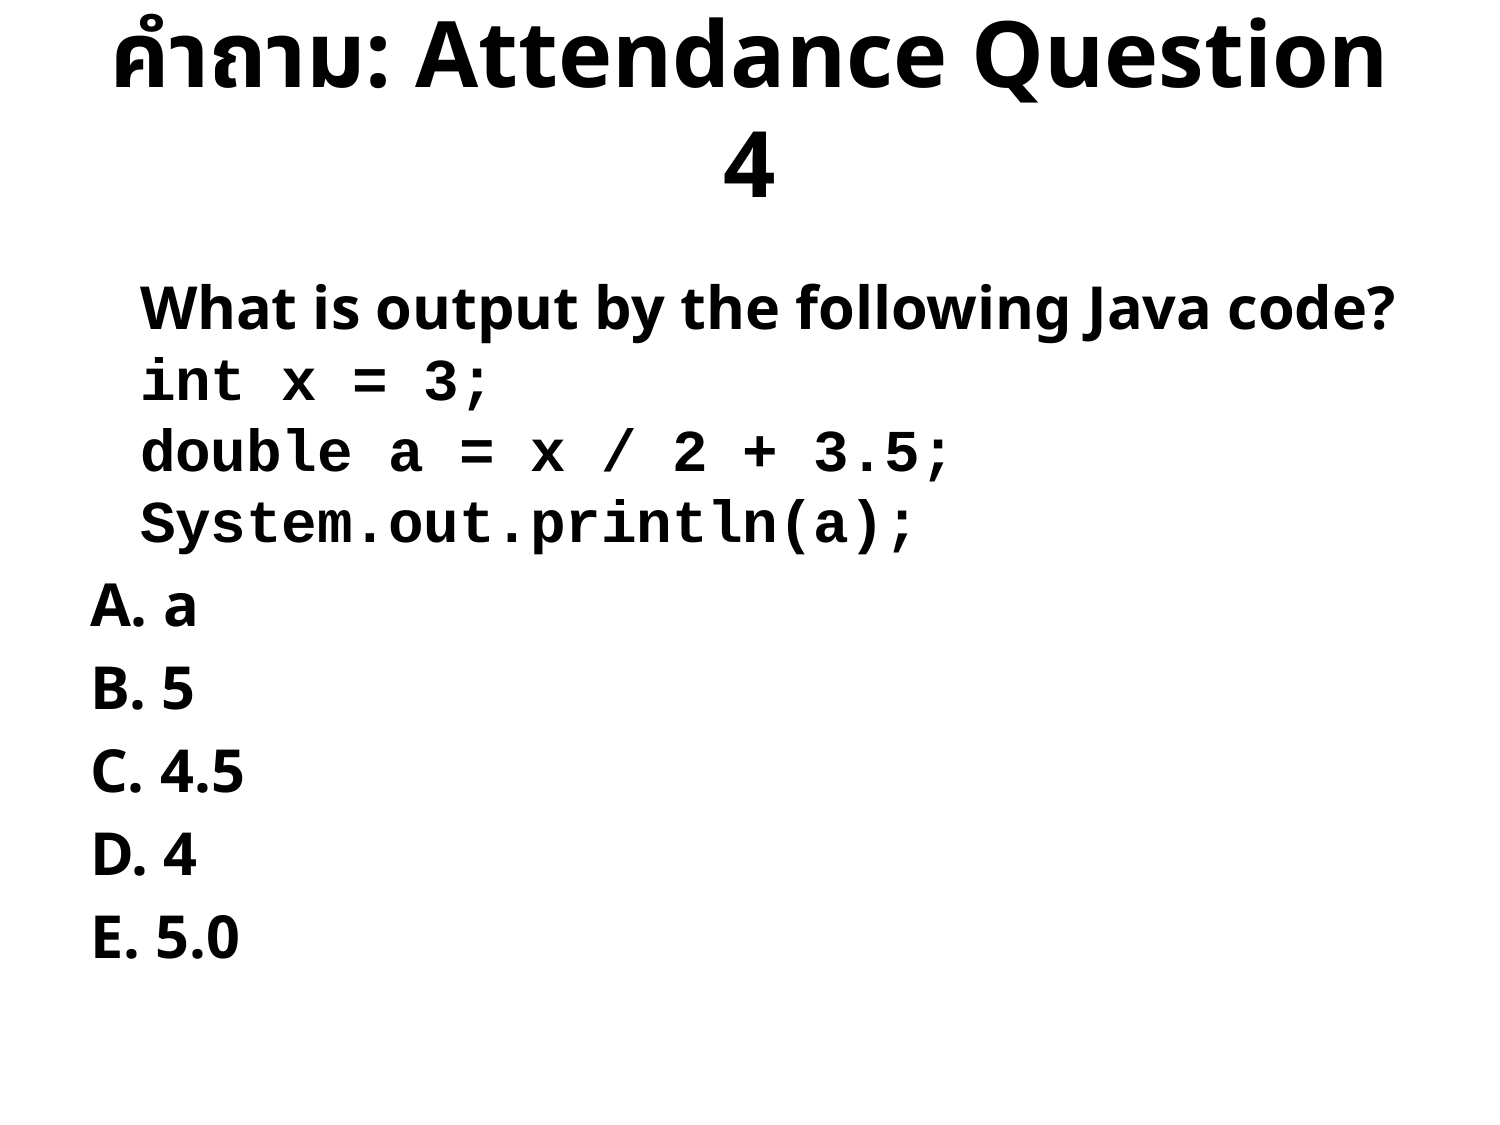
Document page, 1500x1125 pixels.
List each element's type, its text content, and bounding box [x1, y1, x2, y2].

list What is output by the following Java code? int x = 3; double a = x / 2 + 3.5; System.out.println(a); A. a B. 5 C. 4.5 D. 4 E. 5.0 [75, 262, 1425, 1005]
title คำถาม: Attendance Question 4 [75, 12, 1425, 200]
